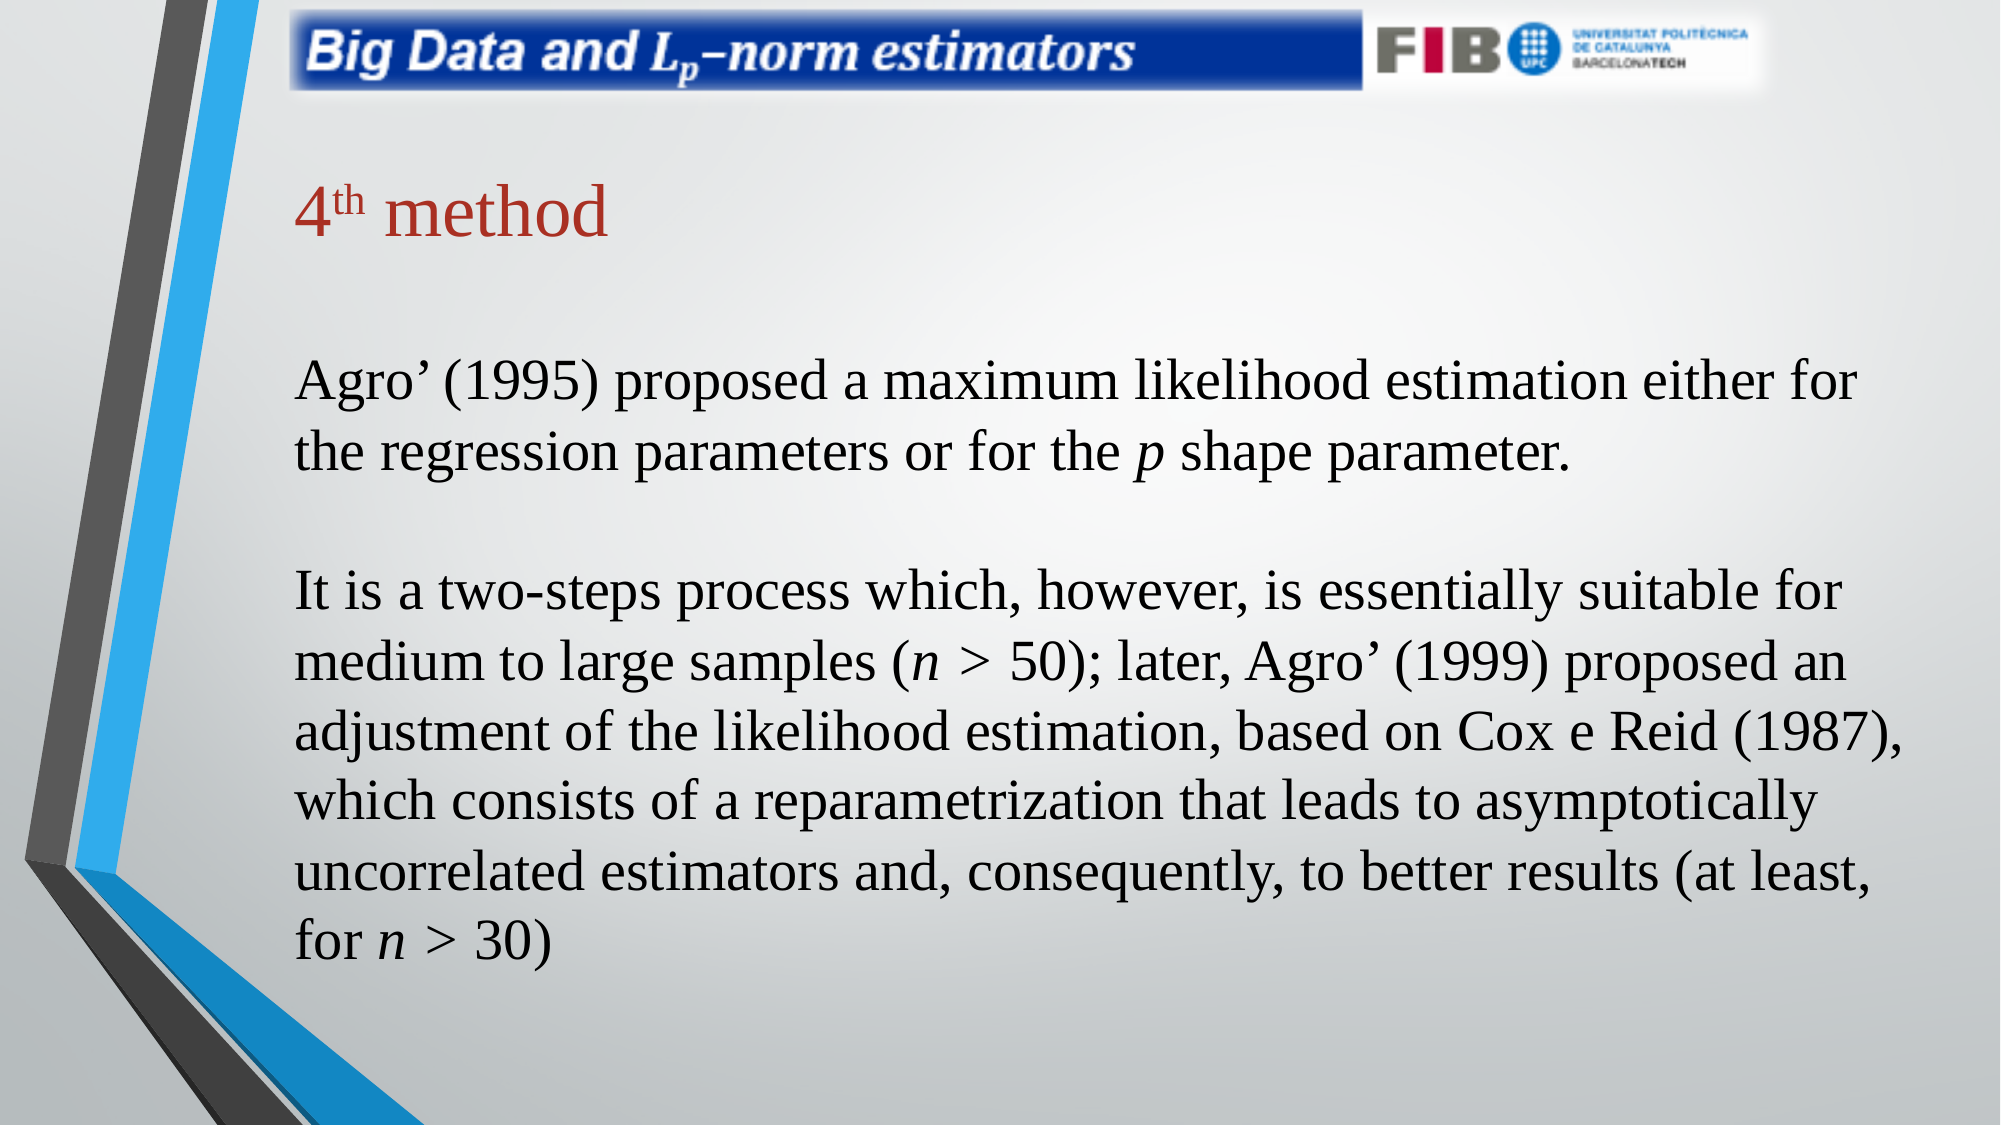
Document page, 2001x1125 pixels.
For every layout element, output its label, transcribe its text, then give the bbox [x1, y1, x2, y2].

text_box 4th method Agro’ (1995) proposed a maximum likelihood estimation either for the regression parameters or for the p shape parameter. It is a two-steps process which, however, is essentially suitable for medium to large samples (n > 50); later, Agro’ (1999) proposed an adjustment of the likelihood estimation, based on Cox e Reid (1987), which consists of a reparametrization that leads to asymptotically uncorrelated estimators and, consequently, to better results (at least, for n > 30) [279, 154, 1924, 1069]
picture [279, 0, 1781, 108]
